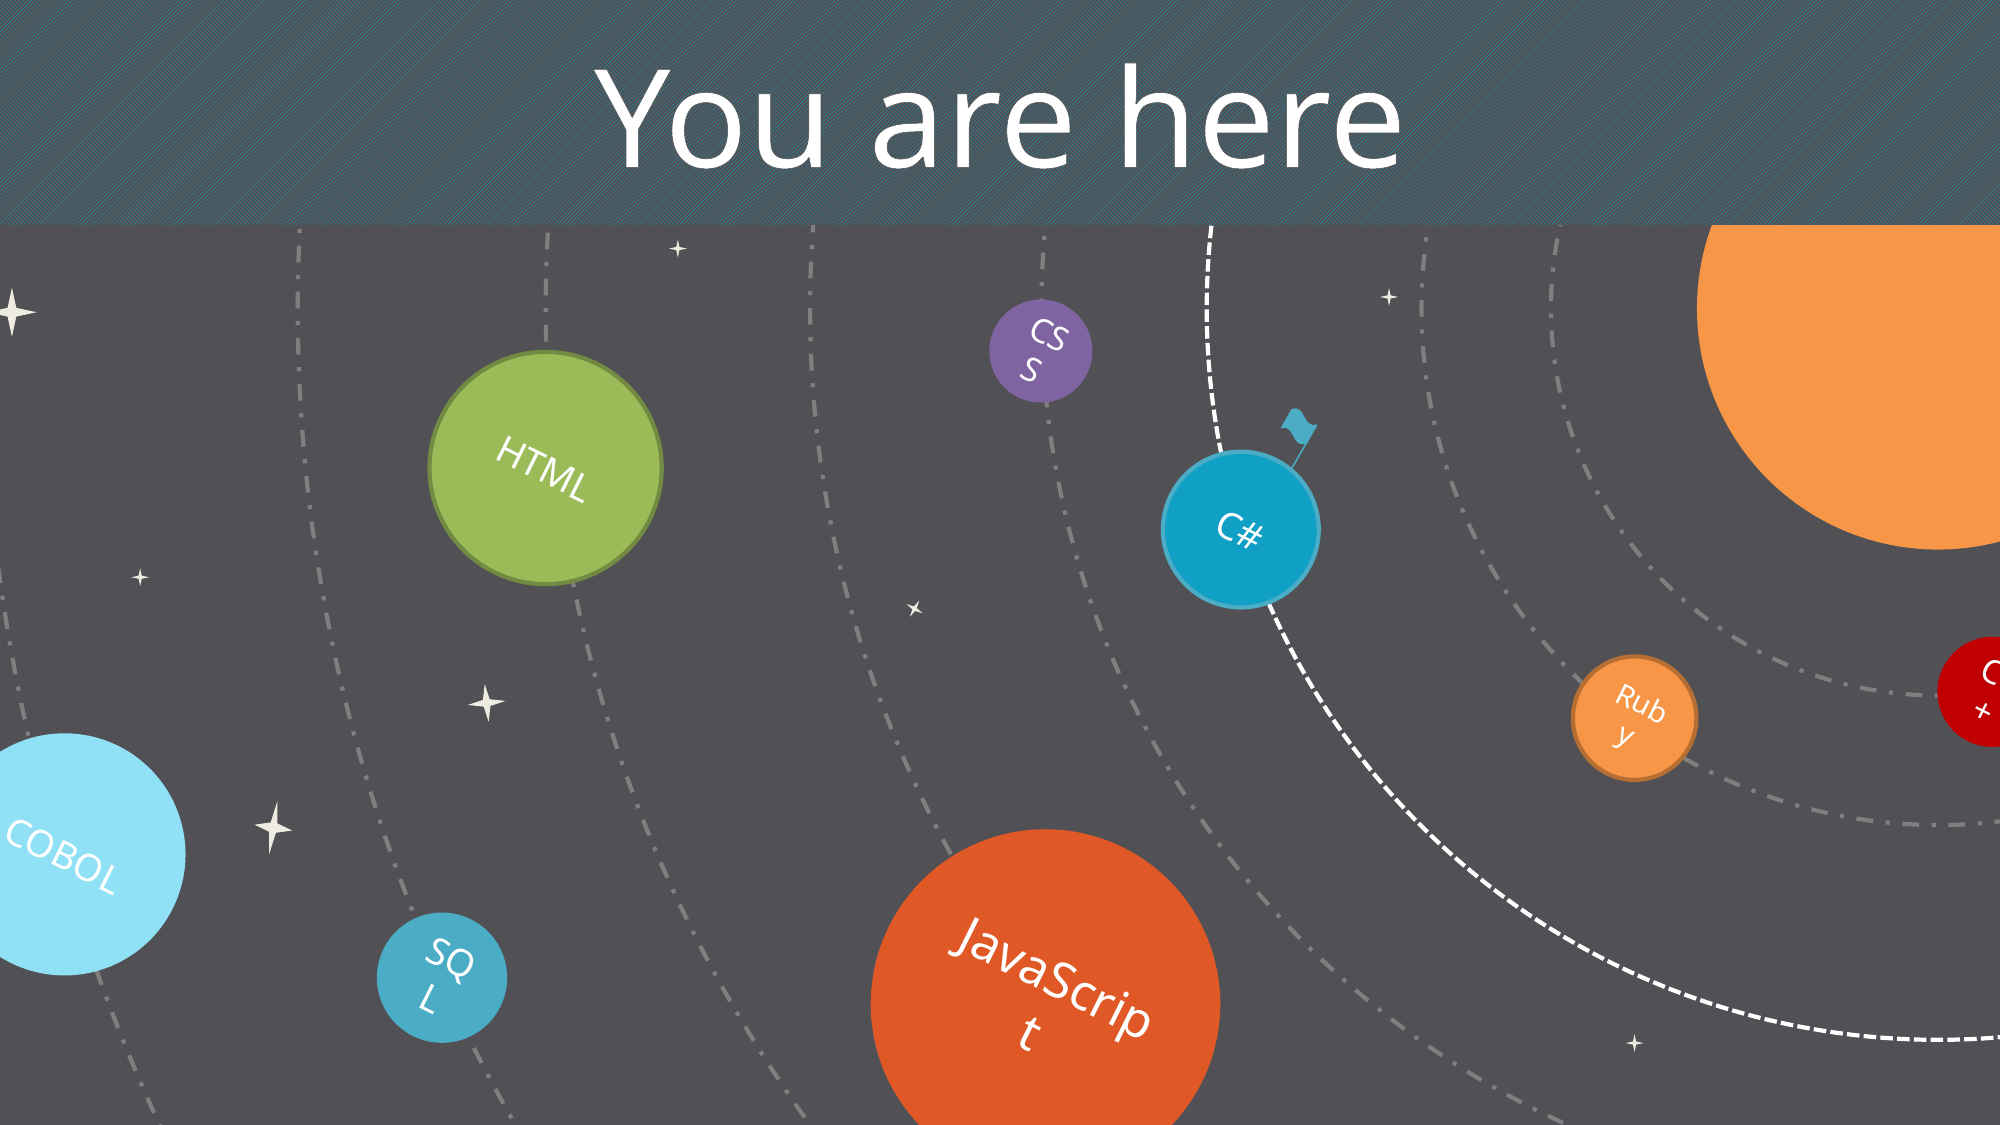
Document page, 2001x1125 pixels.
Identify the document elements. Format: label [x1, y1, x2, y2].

text_box [1277, 409, 1308, 466]
text_box [0, 0, 2000, 1125]
